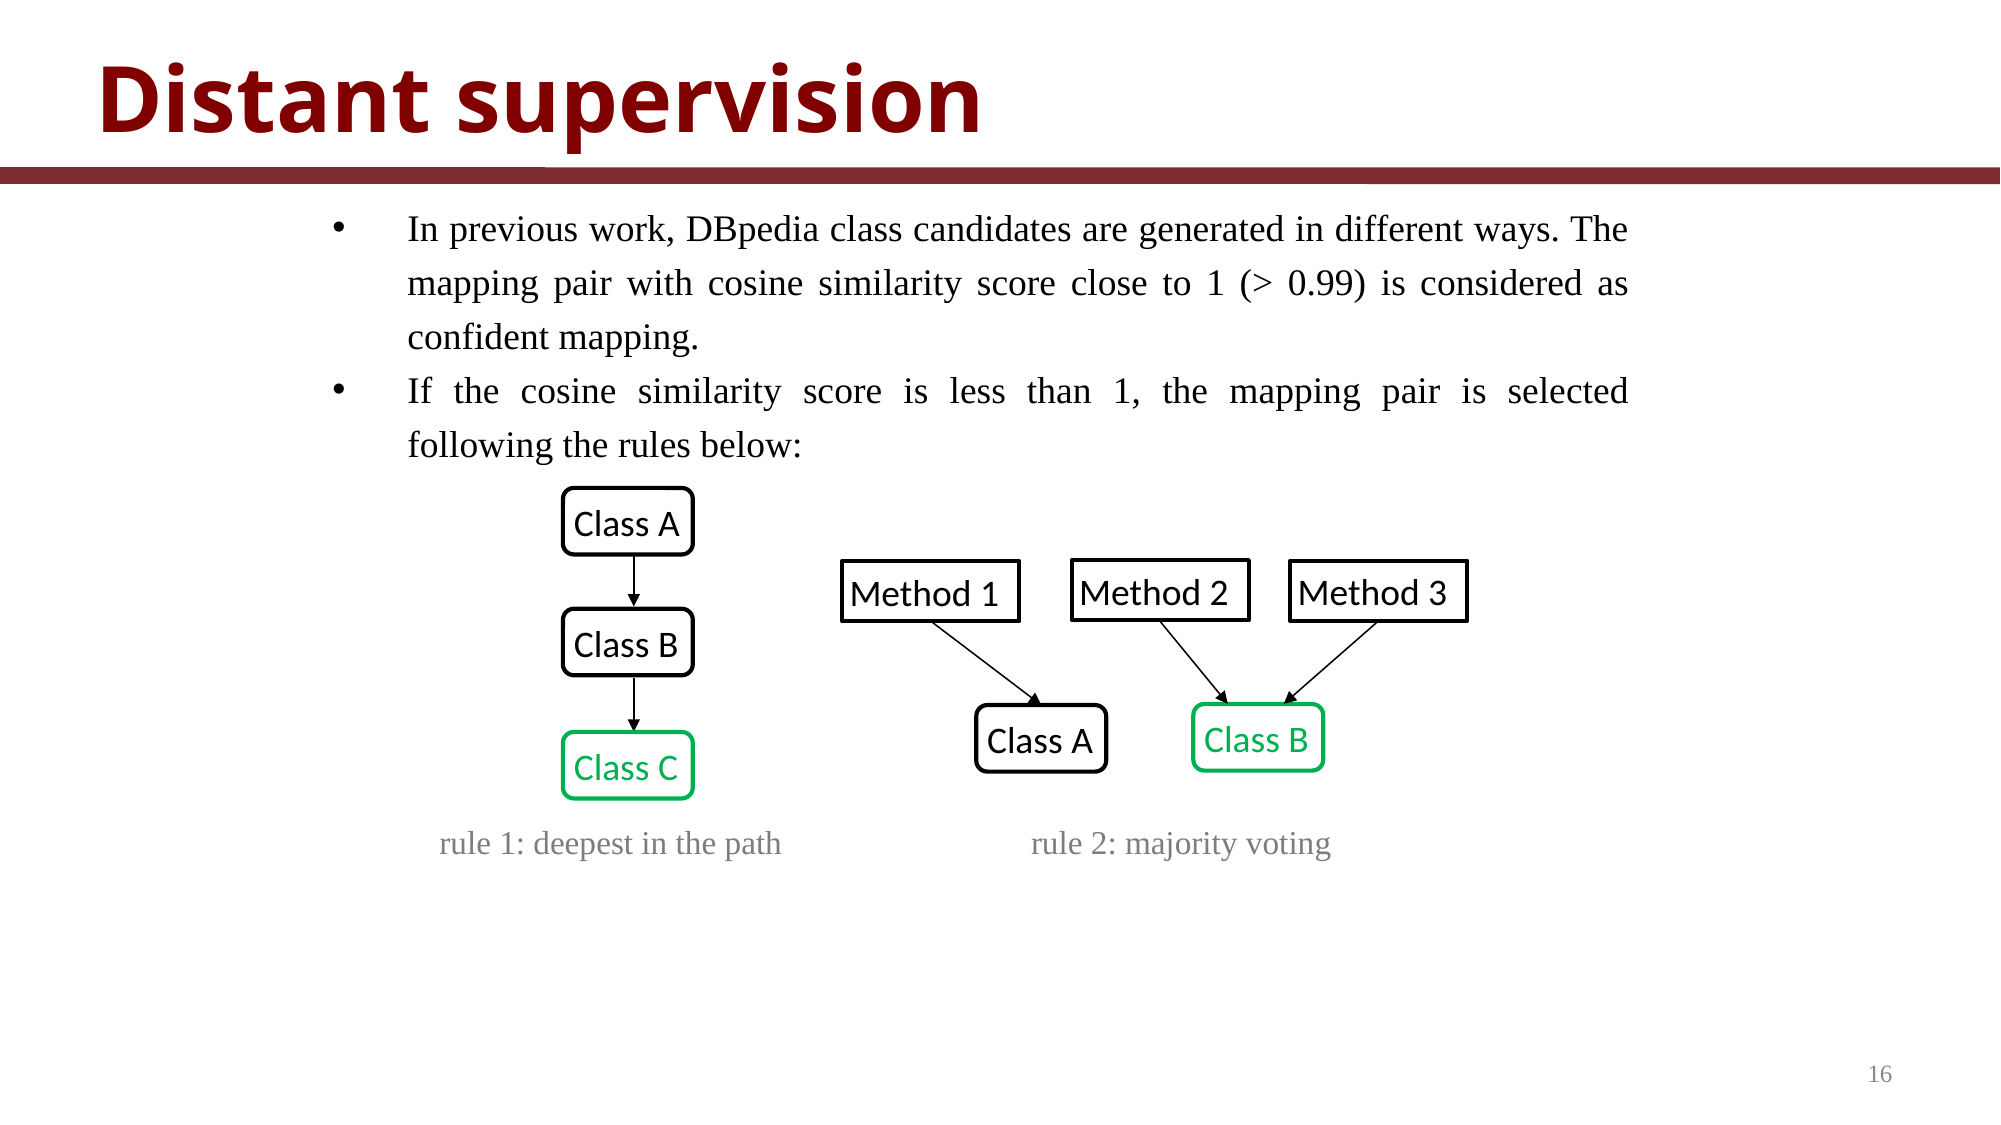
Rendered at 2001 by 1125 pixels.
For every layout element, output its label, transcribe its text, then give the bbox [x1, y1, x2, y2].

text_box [1160, 621, 1229, 705]
slide_number 16 [1859, 1049, 1901, 1096]
title Distant supervision [86, 31, 1901, 162]
text_box Method 3 [1288, 559, 1469, 623]
text_box Method 1 [840, 559, 1021, 623]
text_box rule 2: majority voting [1023, 814, 1379, 869]
text_box Method 2 [1070, 558, 1251, 622]
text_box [930, 621, 1042, 705]
text_box Class A [560, 485, 695, 557]
text_box Class B [1191, 701, 1326, 773]
text_box rule 1: deepest in the path [431, 813, 843, 869]
text_box Class C [560, 729, 695, 801]
text_box Class B [560, 606, 695, 678]
list In previous work, DBpedia class candidates are generated in different ways. The mapping pair with cosine similarity score close to 1 (> 0.99) is considered as confident mapping. If the cosine similarity score is less than 1, the mapping pair is selected following the rules below: [324, 186, 1639, 907]
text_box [1283, 620, 1380, 705]
text_box Class A [974, 702, 1109, 774]
